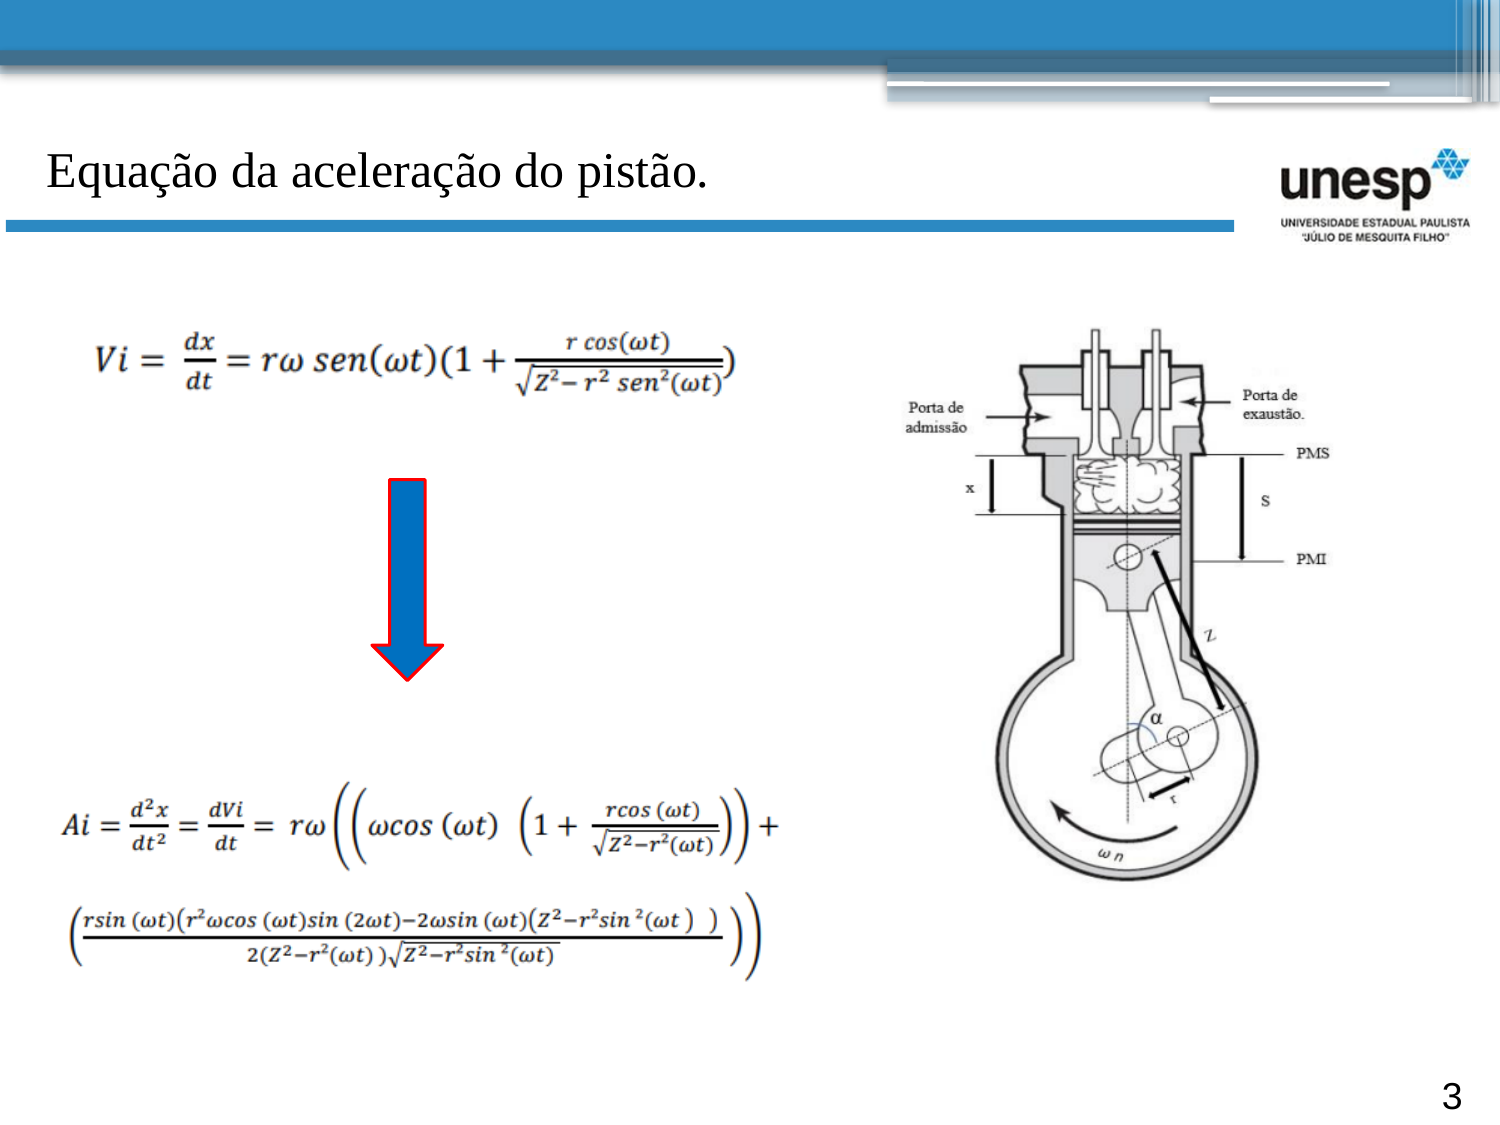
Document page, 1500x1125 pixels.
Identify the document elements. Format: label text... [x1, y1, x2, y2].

picture [1281, 148, 1471, 245]
picture [52, 314, 1423, 898]
text_box 3 [1427, 1064, 1500, 1125]
text_box [370, 478, 445, 682]
picture [20, 758, 836, 1036]
text_box Equação da aceleração do pistão. [31, 130, 725, 206]
